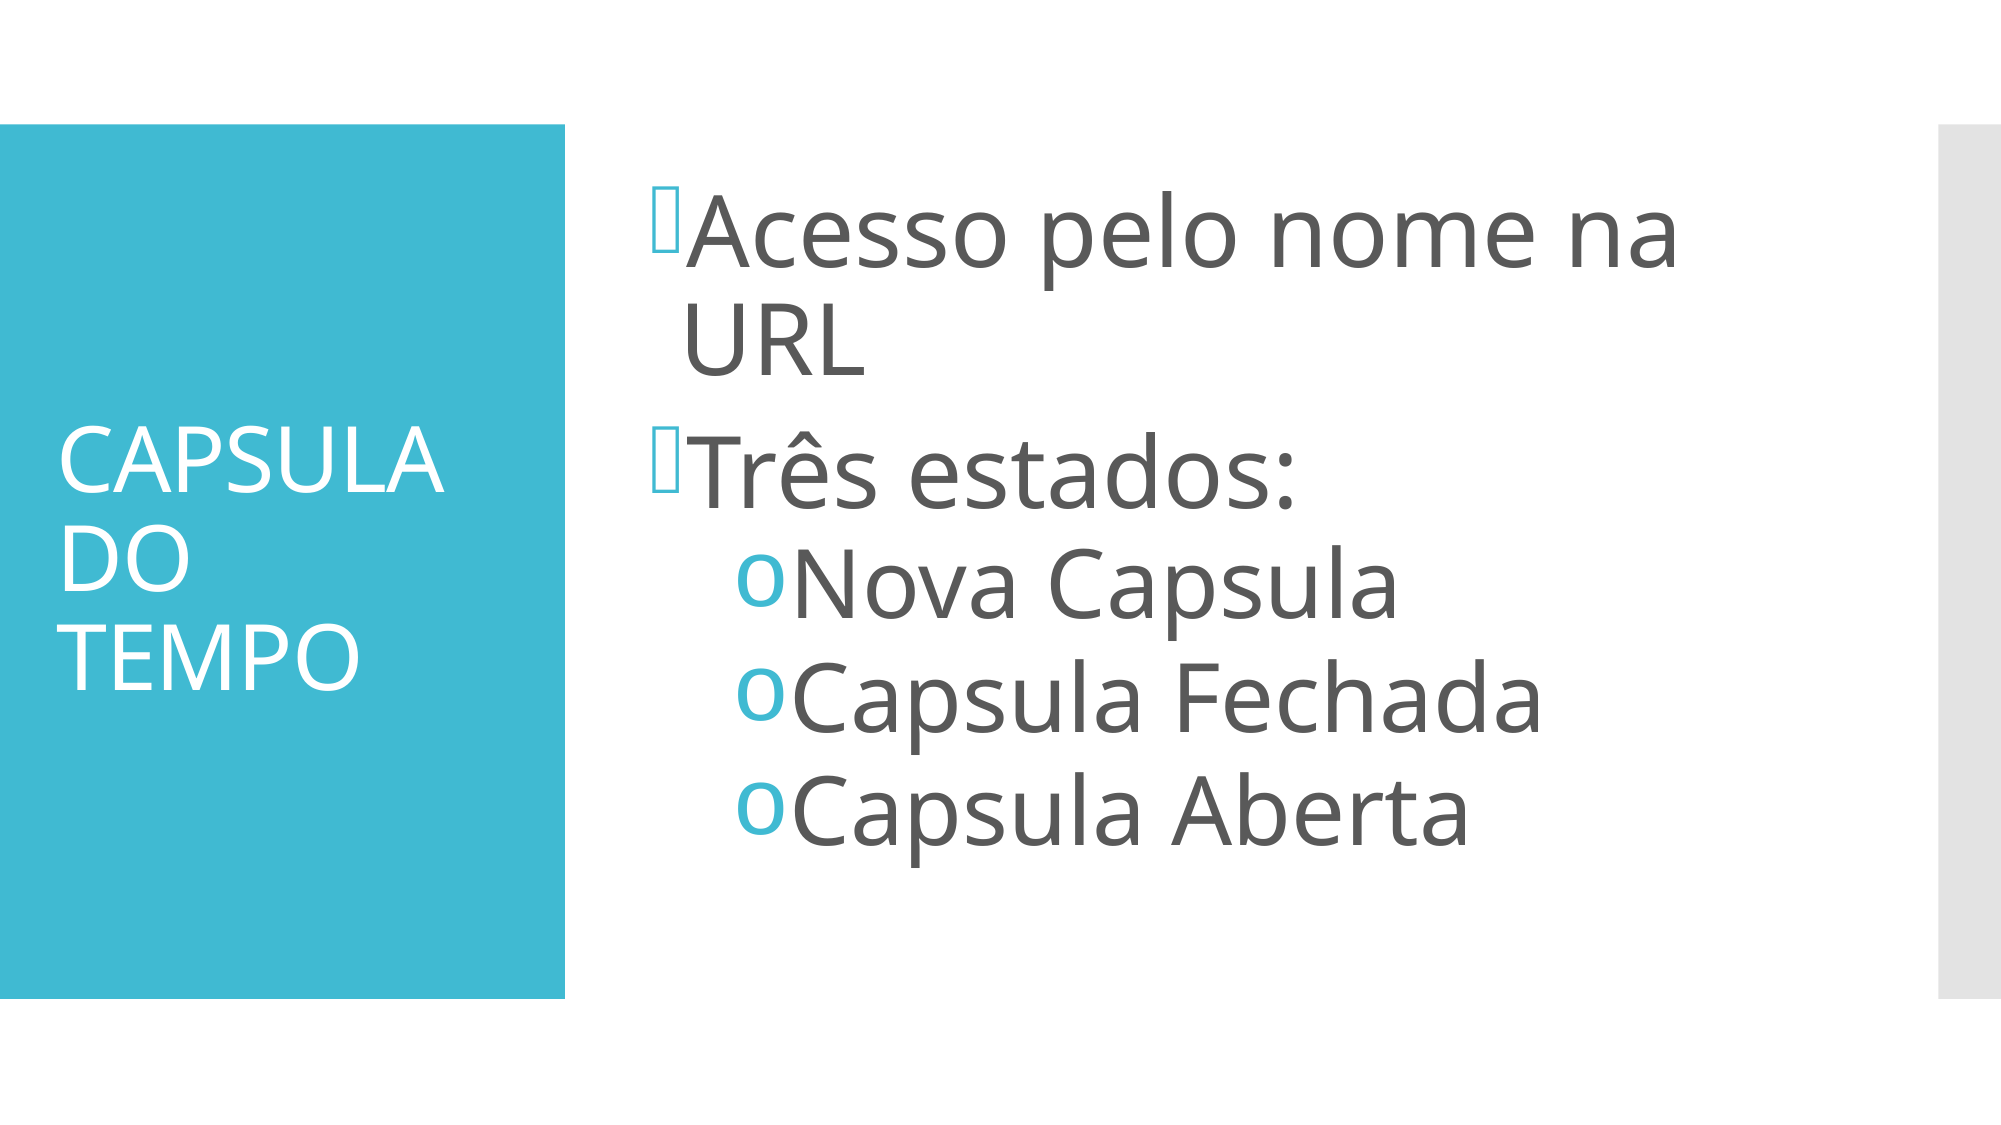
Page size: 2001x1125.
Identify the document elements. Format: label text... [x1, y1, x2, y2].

list Acesso pelo nome na URL Três estados: Nova Capsula Capsula Fechada Capsula Aberta [634, 141, 1835, 982]
title CAPSULA DO TEMPO [41, 184, 525, 940]
